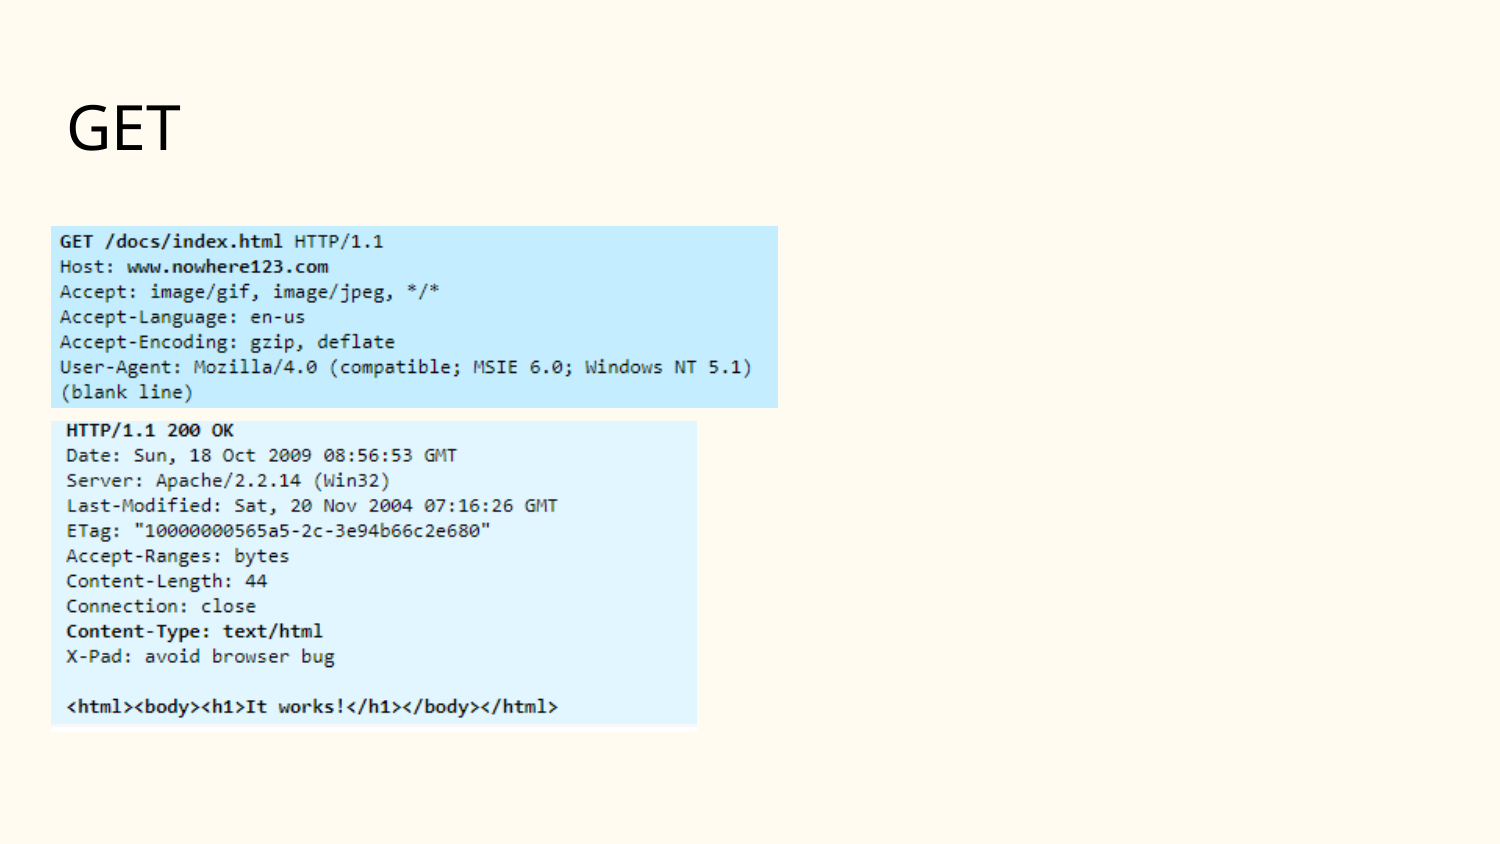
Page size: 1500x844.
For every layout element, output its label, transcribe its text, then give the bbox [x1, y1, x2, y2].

picture [50, 226, 778, 408]
title GET [51, 72, 1449, 174]
picture [50, 421, 697, 732]
